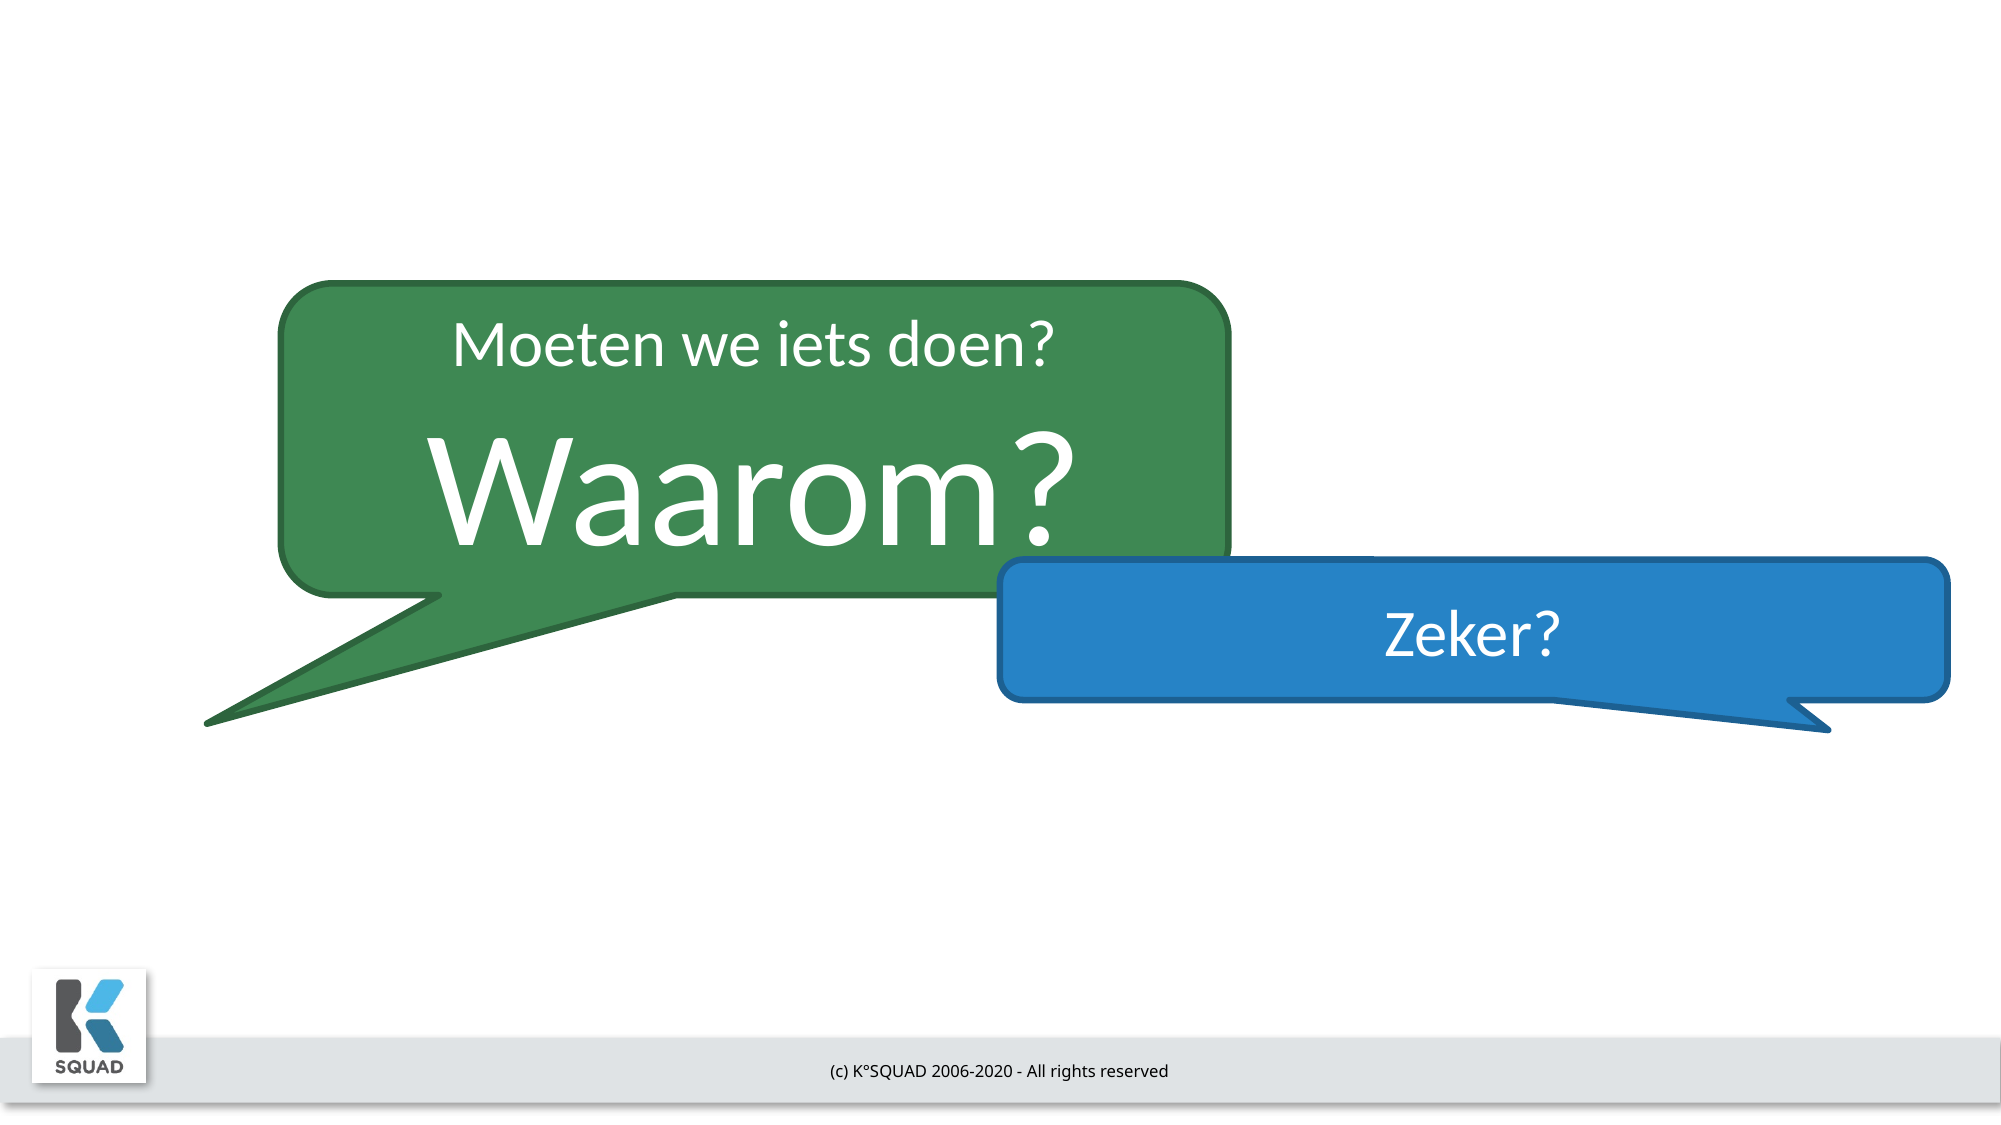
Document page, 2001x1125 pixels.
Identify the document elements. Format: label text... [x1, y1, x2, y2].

text_box Zeker? [996, 556, 1951, 734]
footer (c) K°SQUAD 2006-2020 - All rights reserved [662, 1042, 1338, 1103]
text_box Moeten we iets doen? Waarom? [203, 280, 1232, 727]
picture [32, 969, 146, 1083]
